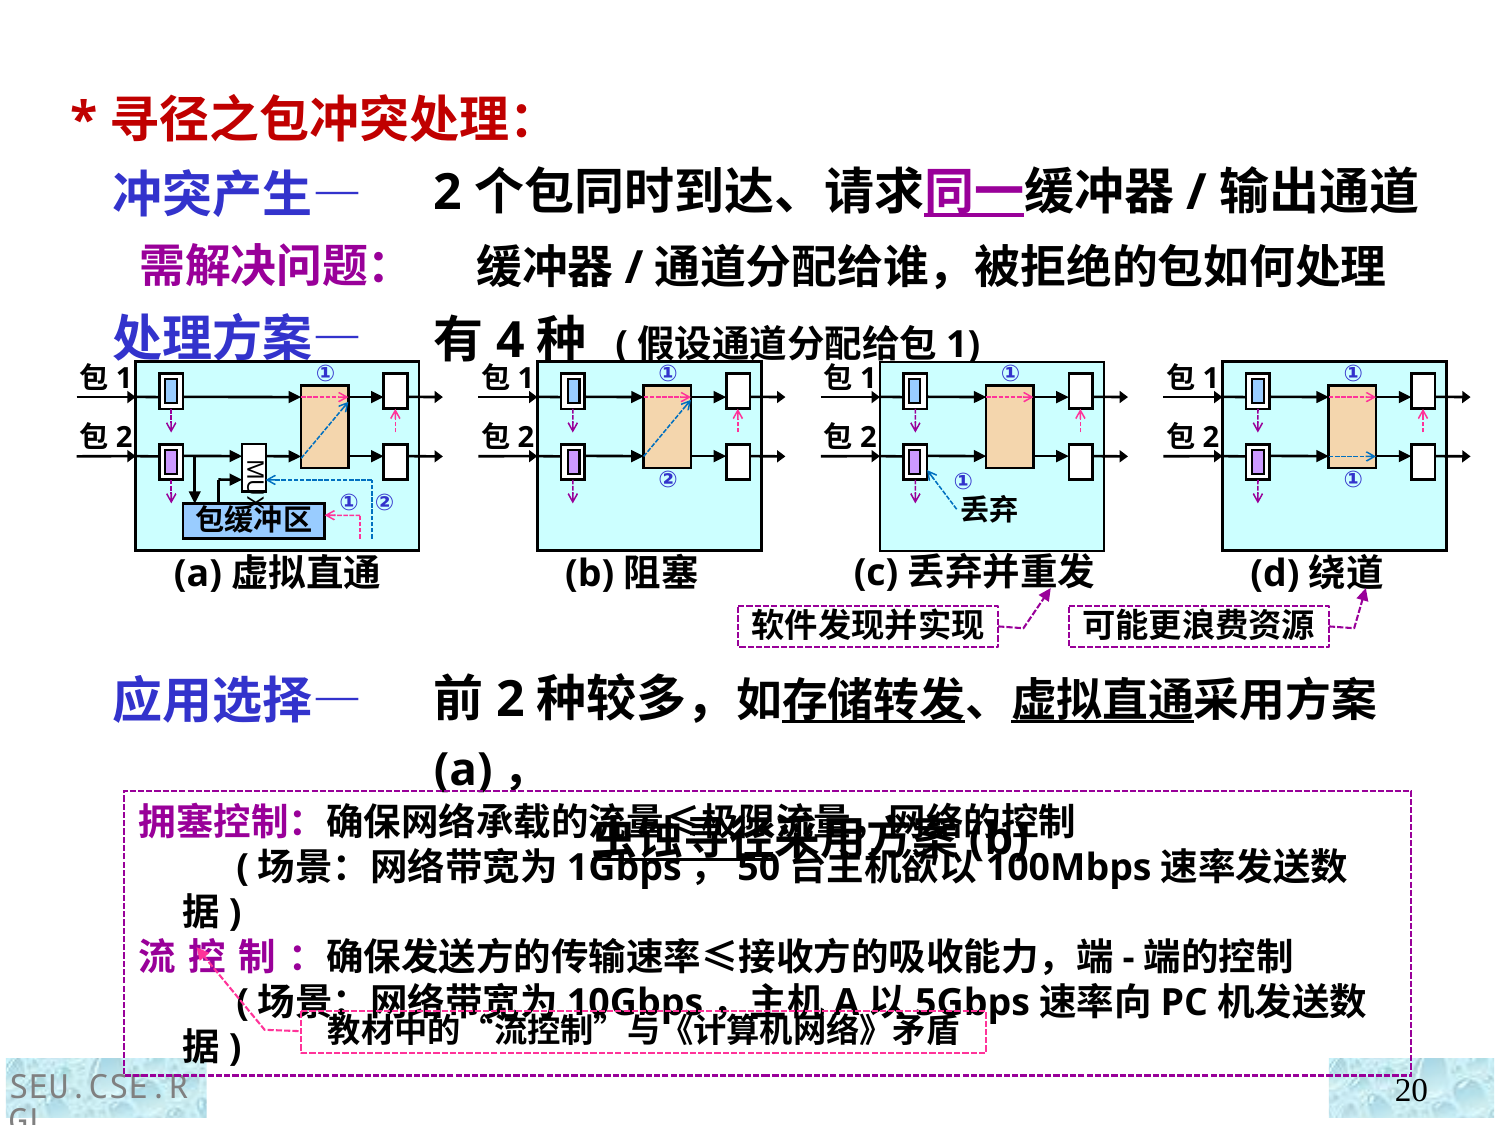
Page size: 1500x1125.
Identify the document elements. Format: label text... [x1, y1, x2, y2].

text_box 可能更浪费资源 [1068, 605, 1334, 648]
slide_number 20 [1328, 1058, 1495, 1118]
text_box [820, 361, 1129, 599]
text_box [478, 361, 786, 601]
footer SEU.CSE.RGL [5, 1058, 207, 1118]
text_box 教材中的“流控制”与《计算机网络》矛盾 [196, 947, 242, 1002]
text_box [76, 361, 444, 600]
text_box 前2种较多，如存储转发、虚拟直通采用方案(a)， 虫蚀寻径采用方案(b) [419, 643, 1483, 871]
text_box 教材中的“流控制”与《计算机网络》矛盾 [301, 1011, 987, 1053]
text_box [1163, 361, 1471, 600]
text_box 软件发现并实现 [738, 605, 1003, 648]
text_box 2个包同时到达、请求同一缓冲器/输出通道 缓冲器/通道分配给谁，被拒绝的包如何处理 有4种 (假设通道分配给包1) [419, 137, 1459, 375]
text_box 拥塞控制：确保网络承载的流量≤极限流量，网络的控制 (场景：网络带宽为1Gbps，50台主机欲以100Mbps速率发送数据) 流控制：确保发送方的传输速率≤接收方的吸收能力，端-端的控制 (场景：网络带宽为10Gbps，主机A以5Gbps速率向PC机发送数据) [123, 790, 1412, 1076]
text_box *寻径之包冲突处理： 冲突产生— 需解决问题： 处理方案— 应用选择— [29, 65, 632, 737]
